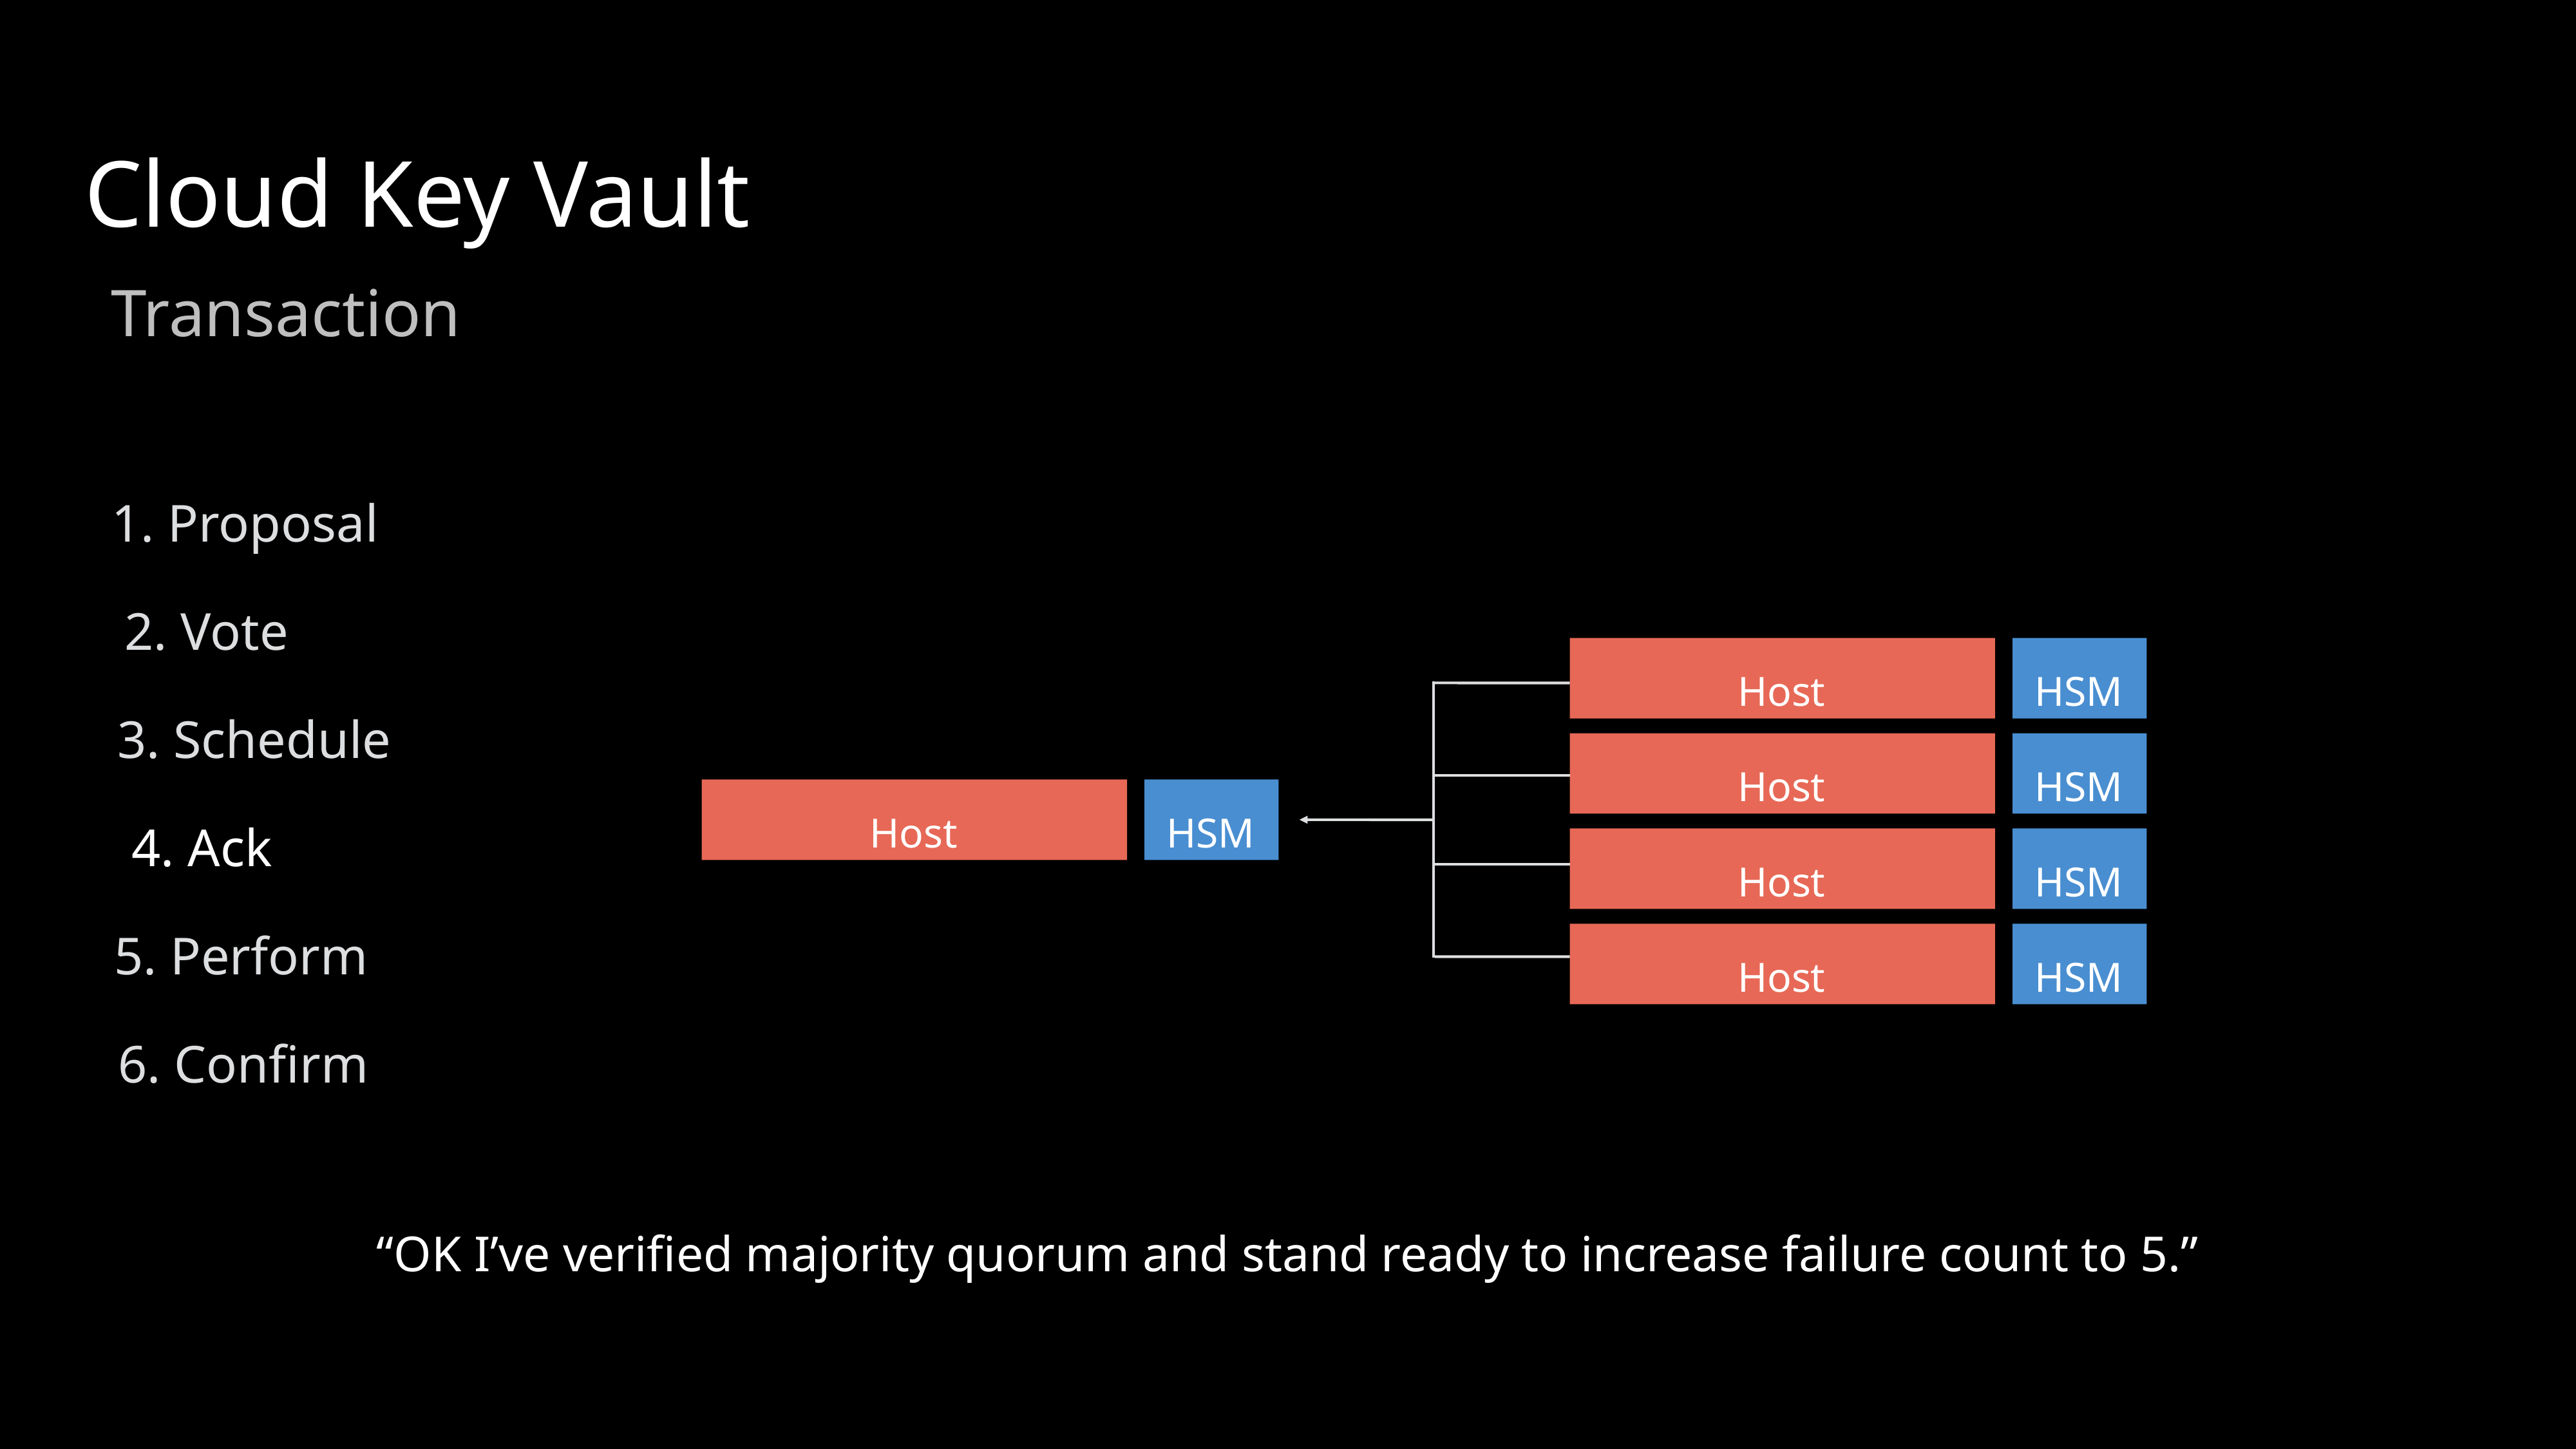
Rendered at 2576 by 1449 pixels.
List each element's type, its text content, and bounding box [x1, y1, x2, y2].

text_box [1299, 815, 1433, 824]
text_box Transaction [103, 264, 469, 357]
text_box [701, 779, 1279, 860]
text_box 2. Vote [117, 554, 296, 663]
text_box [1569, 638, 2147, 1005]
text_box 3. Schedule [109, 663, 399, 776]
text_box 1. Proposal [104, 446, 386, 560]
text_box Cloud Key Vault [77, 128, 759, 253]
text_box “OK I’ve verified majority quorum and stand ready to increase failure count to 5.” [368, 1187, 2207, 1289]
text_box 4. Ack [124, 771, 280, 879]
text_box 6. Confirm [110, 987, 376, 1101]
text_box 5. Perform [106, 879, 376, 993]
